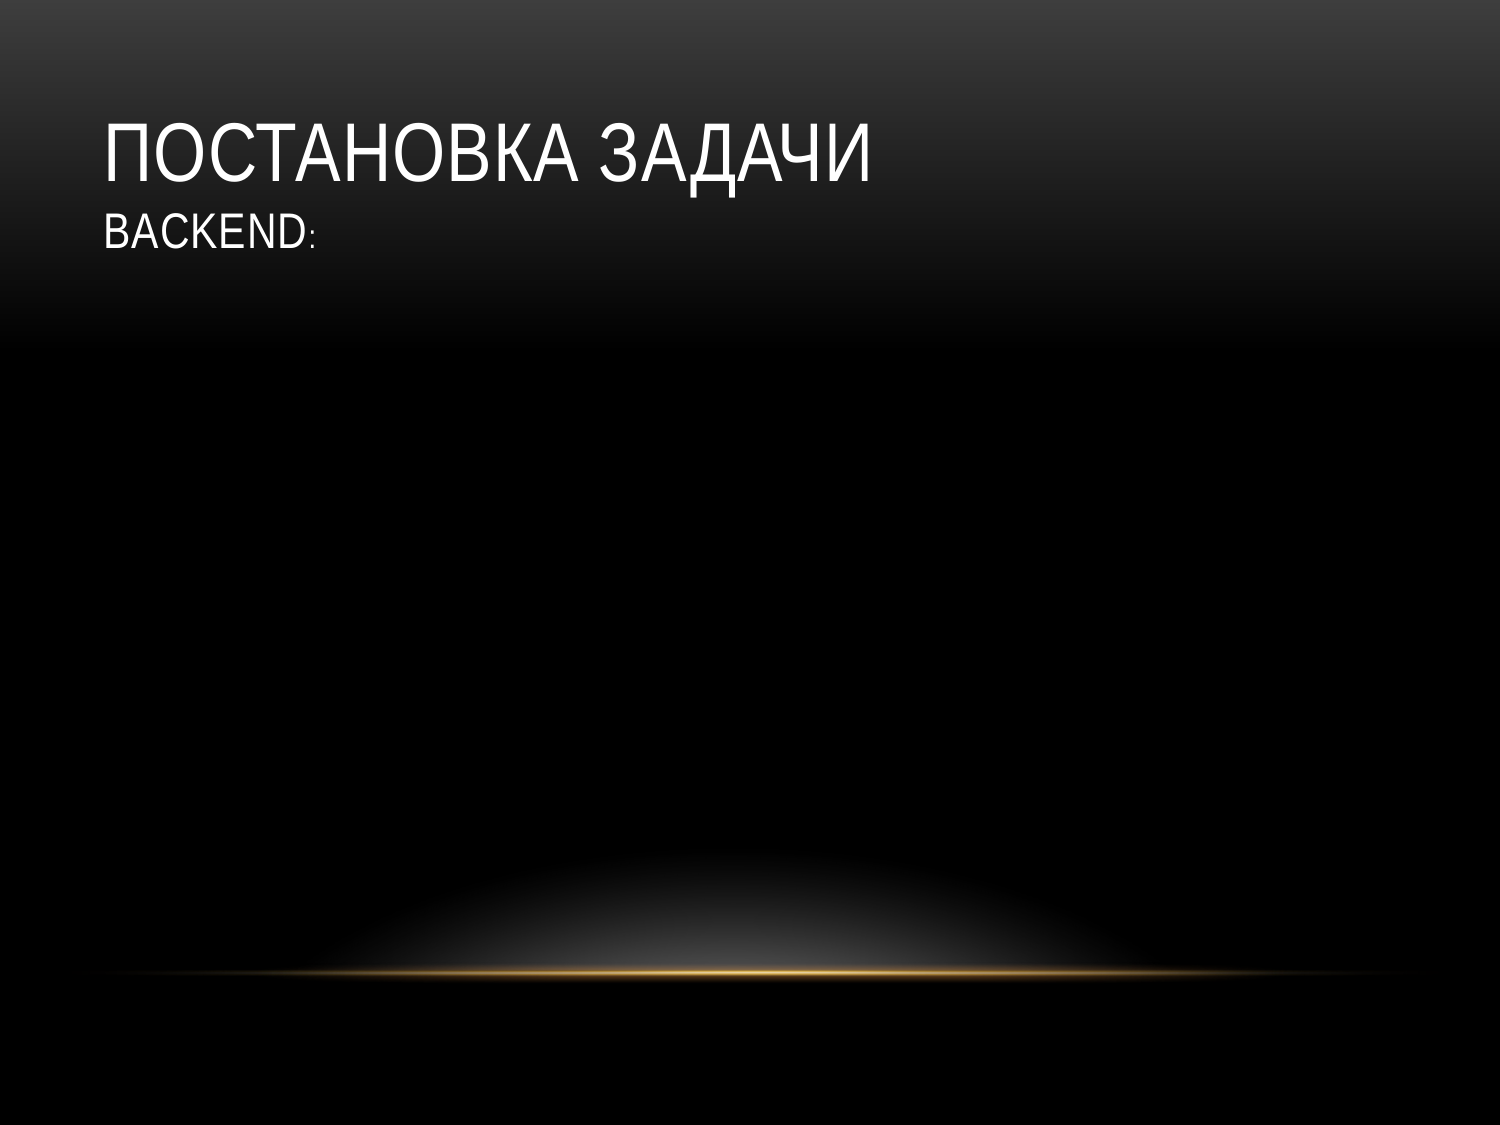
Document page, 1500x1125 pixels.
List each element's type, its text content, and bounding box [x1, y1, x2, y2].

title Постановка задачи Backend: [88, 78, 1389, 266]
picture [0, 0, 1500, 1125]
